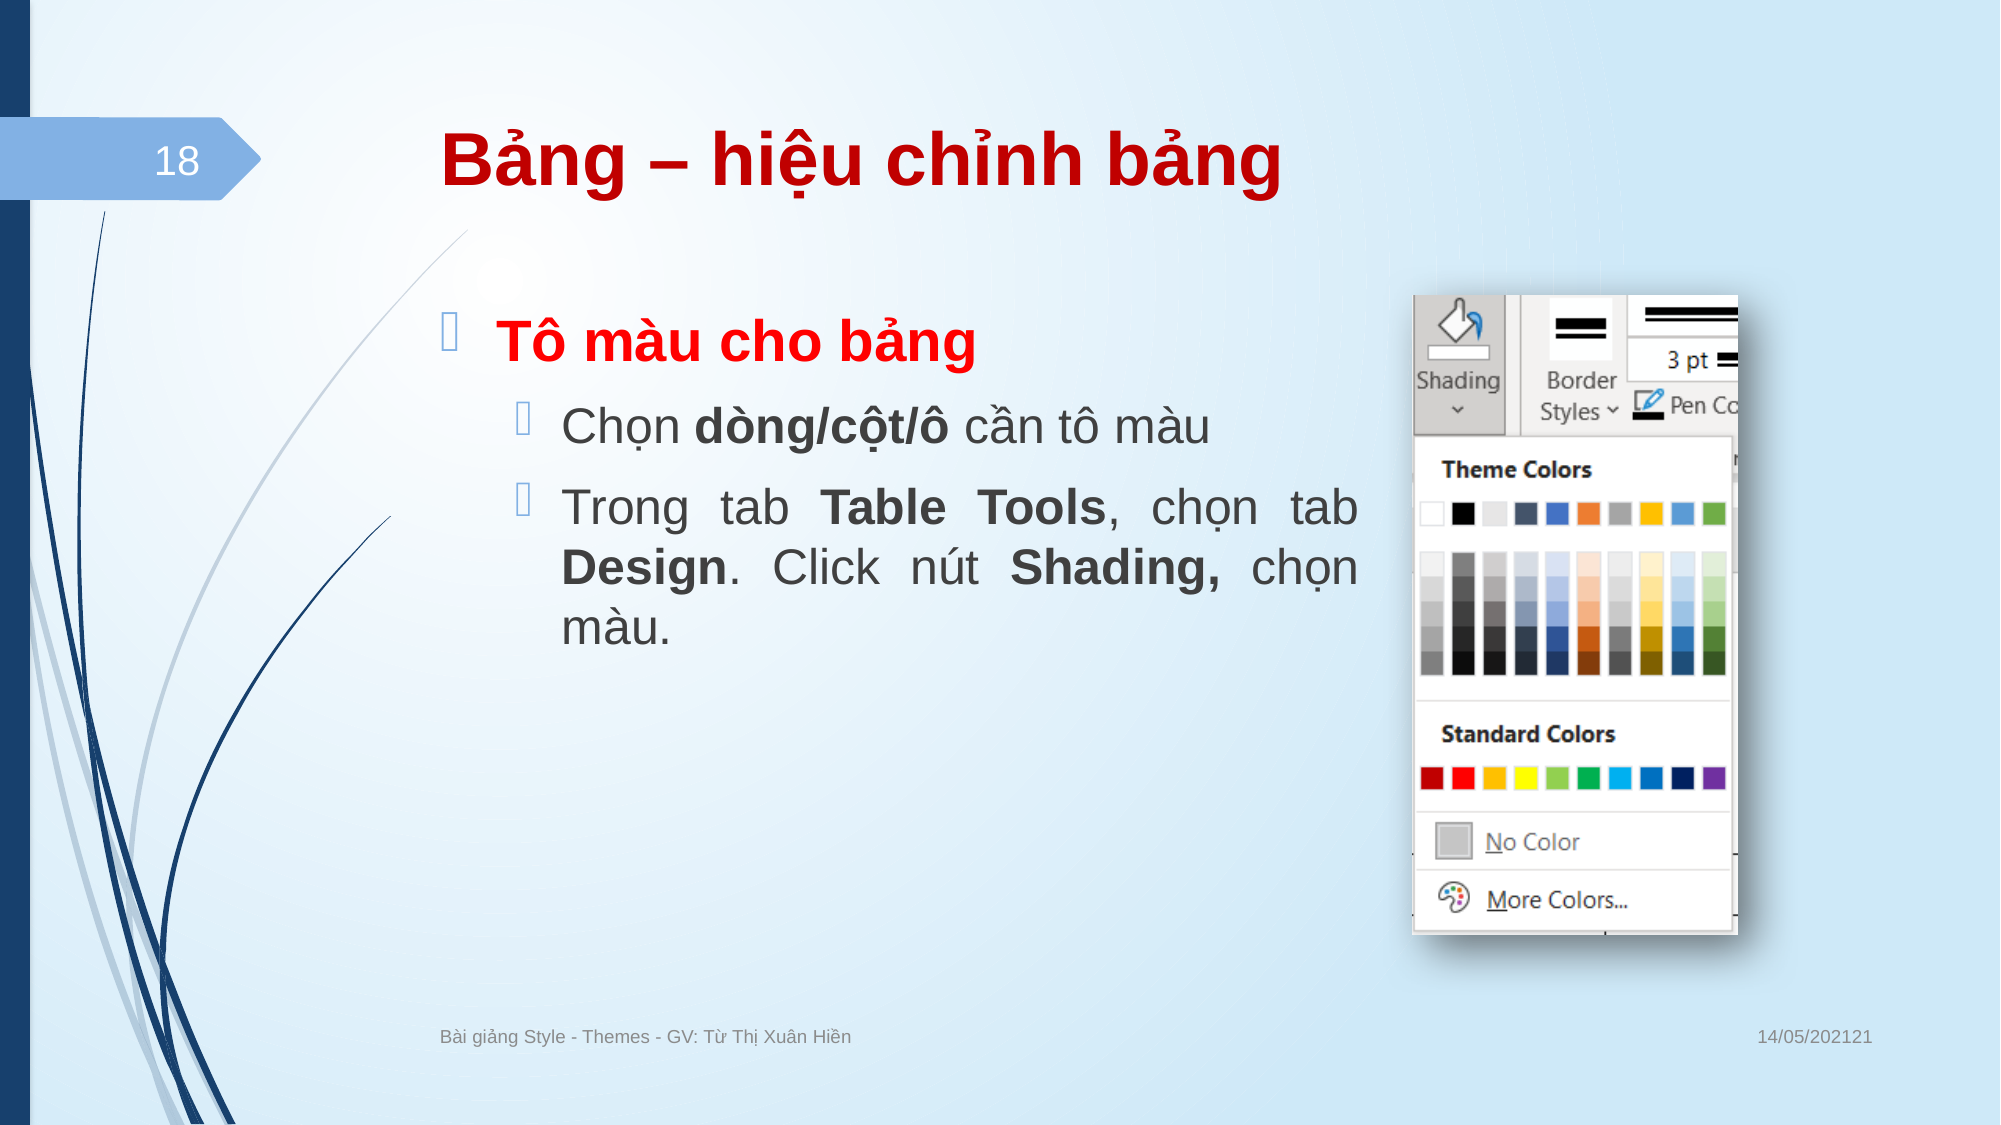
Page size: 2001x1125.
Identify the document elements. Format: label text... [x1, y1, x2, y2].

picture [1412, 295, 1738, 935]
footer Bài giảng Style - Themes - GV: Từ Thị Xuân Hiền [424, 1006, 1675, 1067]
list Tô màu cho bảng Chọn dòng/cột/ô cần tô màu Trong tab Table Tools, chọn tab Design. Click nút Shading, chọn màu. [424, 295, 1375, 970]
title Bảng – hiệu chỉnh bảng [425, 102, 1888, 261]
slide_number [1699, 1005, 1888, 1067]
slide_number 18 [87, 129, 216, 190]
